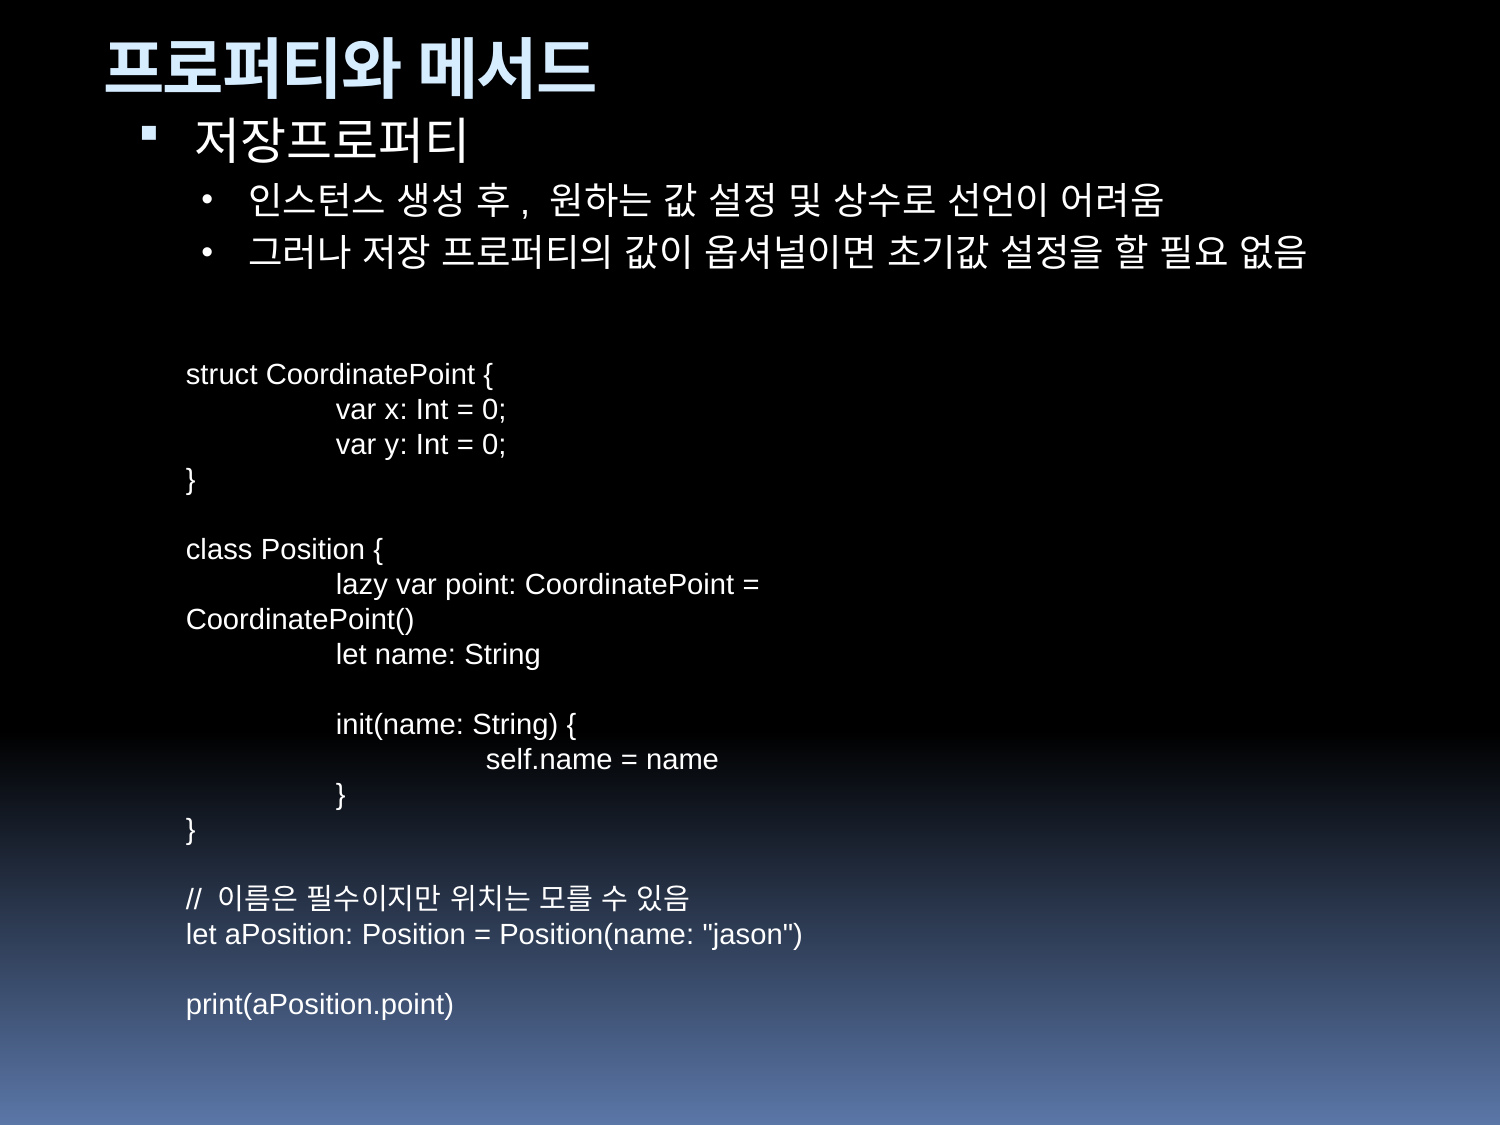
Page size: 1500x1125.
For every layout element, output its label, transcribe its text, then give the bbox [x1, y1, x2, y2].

text_box 저장프로퍼티 인스턴스 생성 후, 원하는 값 설정 및 상수로 선언이 어려움 그러나 저장 프로퍼티의 값이 옵셔널이면 초기값 설정을 할 필요 없음 [112, 101, 1424, 279]
text_box struct CoordinatePoint { var x: Int = 0; var y: Int = 0; } class Position { lazy var point: CoordinatePoint = CoordinatePoint() let name: String init(name: String) { self.name = name } } // 이름은 필수이지만 위치는 모를 수 있음 let aPosition: Position = Position(name: "jason") print(aPosition.point) [171, 348, 922, 1028]
text_box 프로퍼티와 메서드 [88, 19, 1500, 117]
